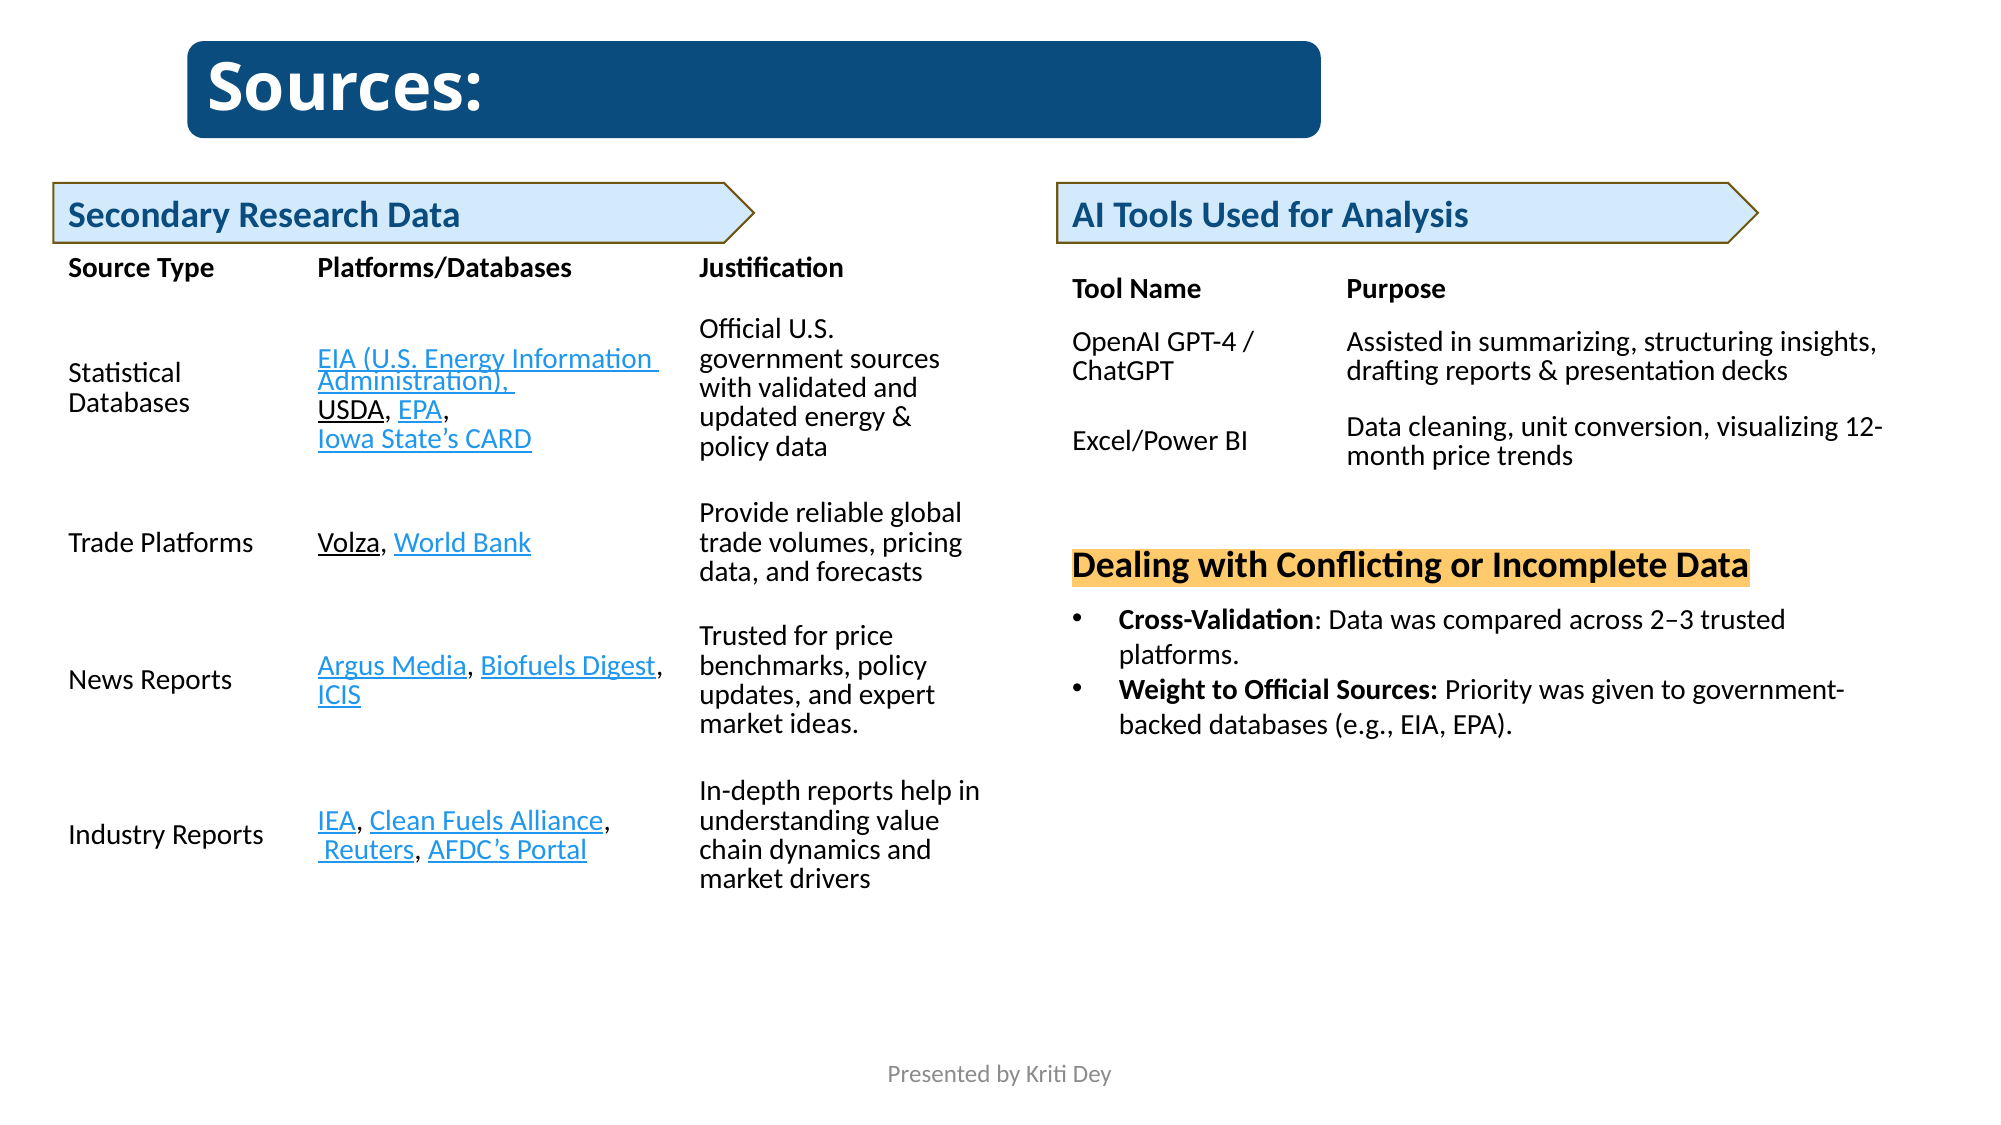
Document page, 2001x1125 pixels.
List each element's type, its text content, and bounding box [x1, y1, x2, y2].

table_cell Statistical Databases [53, 295, 303, 485]
table_cell Volza, World Bank [303, 485, 684, 605]
table_cell Argus Media, Biofuels Digest, ICIS [303, 605, 684, 760]
table_header Purpose [1332, 266, 1972, 316]
table_cell IEA, Clean Fuels Alliance, Reuters, AFDC’s Portal [303, 760, 684, 915]
table_cell Provide reliable global trade volumes, pricing data, and forecasts [684, 485, 1000, 605]
table_cell Trusted for price benchmarks, policy updates, and expert market ideas. [684, 605, 1000, 760]
table_cell Data cleaning, unit conversion, visualizing 12-month price trends [1332, 401, 1972, 486]
table_header Tool Name [1057, 266, 1332, 316]
text_box Cross-Validation: Data was compared across 2–3 trusted platforms. Weight to Official Sources: Priority was given to government-backed databases (e.g., EIA, EPA). [1057, 592, 1910, 748]
text_box Secondary Research Data [52, 181, 756, 244]
table_header Source Type [53, 245, 303, 295]
table_cell Assisted in summarizing, structuring insights, drafting reports & presentation decks [1332, 316, 1972, 401]
text_box Sources: [187, 41, 1321, 139]
table_cell Official U.S. government sources with validated and updated energy & policy data [684, 295, 1000, 485]
table_cell Trade Platforms [53, 485, 303, 605]
table_header Platforms/Databases [303, 245, 684, 295]
table_cell Industry Reports [53, 760, 303, 915]
table_cell EIA (U.S. Energy Information Administration), USDA, EPA, Iowa State’s CARD [303, 295, 684, 485]
table_header Justification [684, 245, 1000, 295]
table_cell Excel/Power BI [1057, 401, 1332, 486]
text_box Dealing with Conflicting or Incomplete Data [1057, 532, 1947, 592]
table_cell OpenAI GPT-4 / ChatGPT [1057, 316, 1332, 401]
table_cell News Reports [53, 605, 303, 760]
text_box AI Tools Used for Analysis [1056, 181, 1760, 244]
footer Presented by Kriti Dey [662, 1042, 1338, 1103]
table_cell In-depth reports help in understanding value chain dynamics and market drivers [684, 760, 1000, 915]
